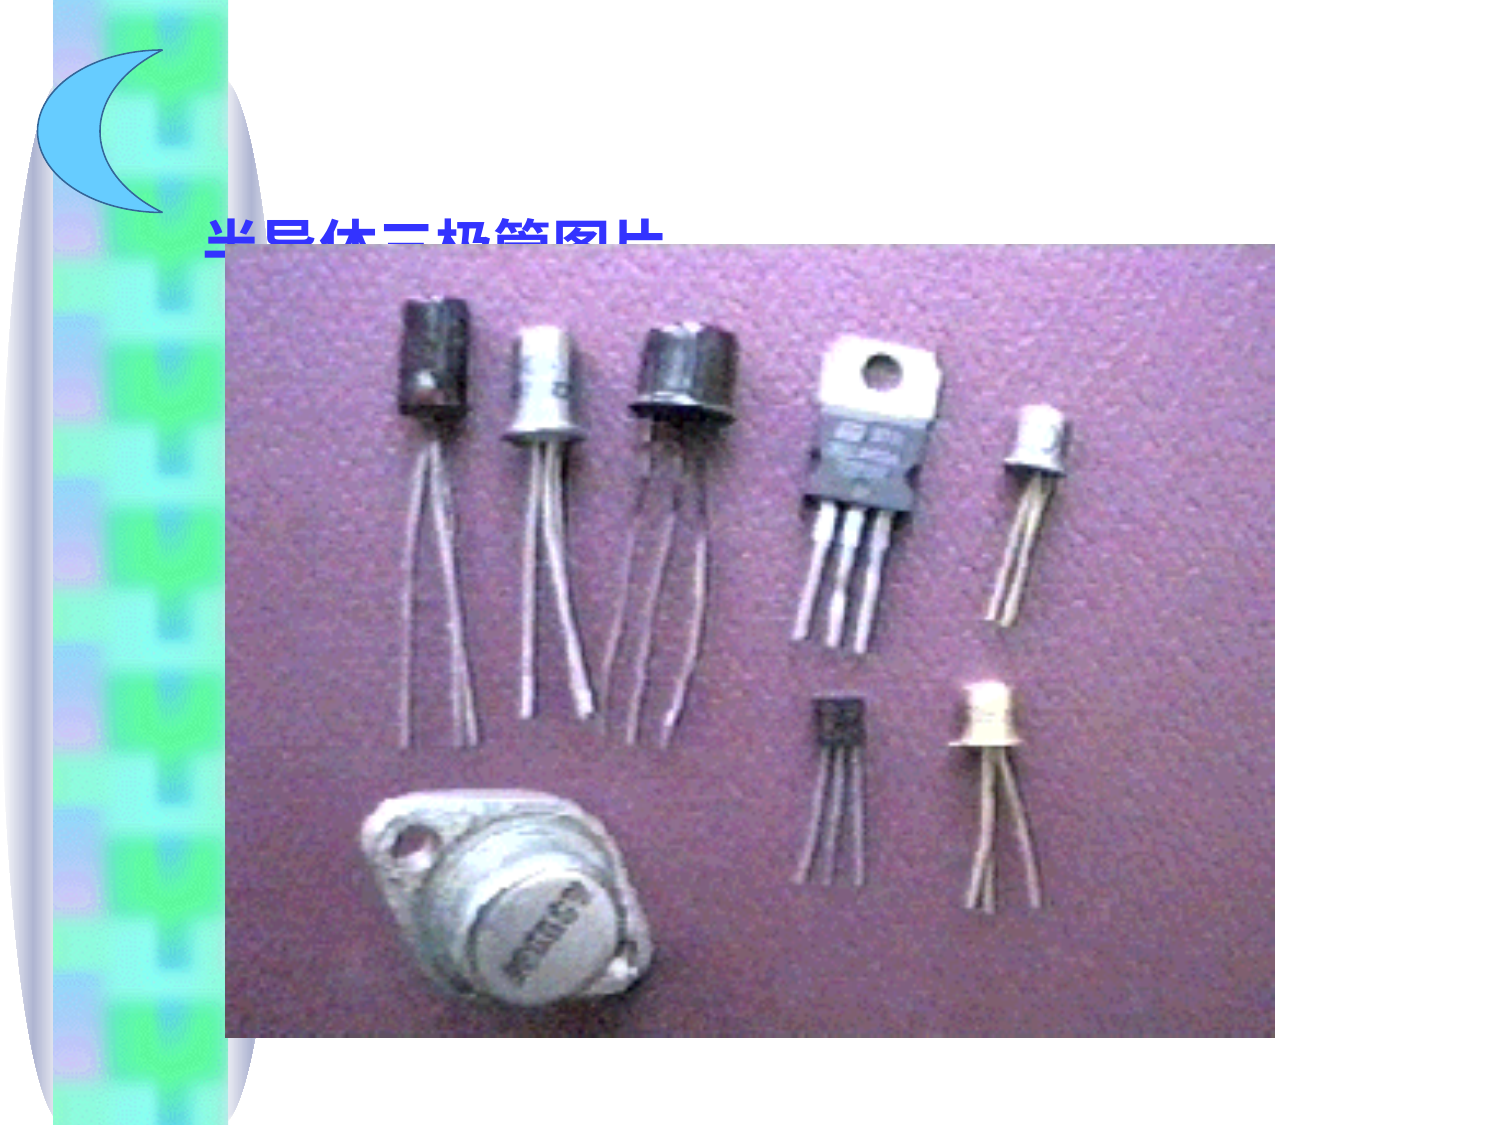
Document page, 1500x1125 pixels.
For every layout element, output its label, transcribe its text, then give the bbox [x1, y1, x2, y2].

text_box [224, 243, 1276, 1038]
title 半导体三极管图片 [187, 99, 1375, 288]
picture [53, 0, 229, 1125]
text_box [37, 49, 163, 213]
